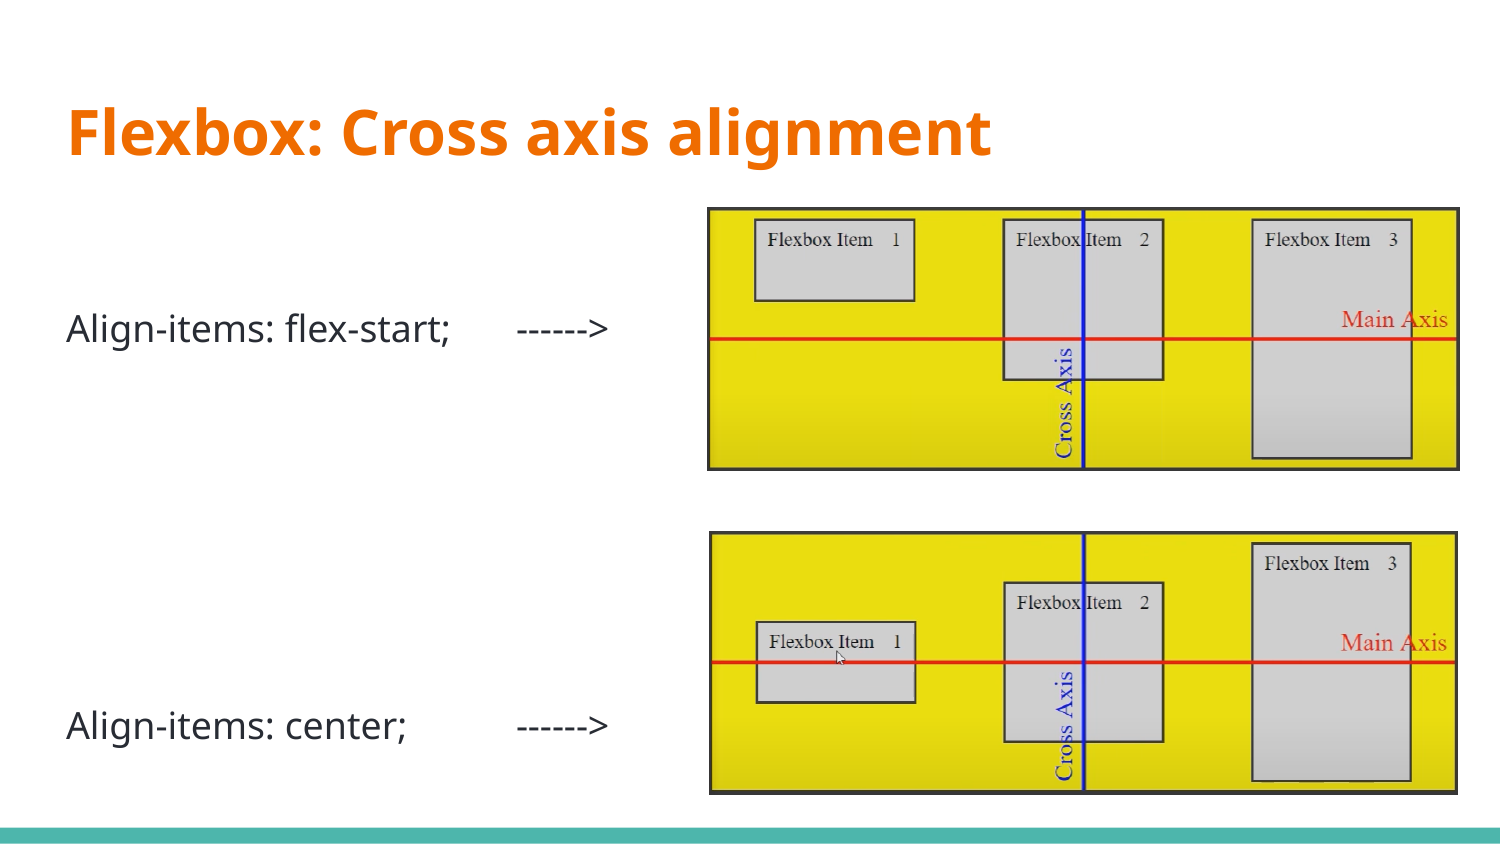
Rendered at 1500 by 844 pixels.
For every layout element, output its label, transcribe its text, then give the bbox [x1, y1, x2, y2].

list Align-items: flex-start; ------> Align-items: center; ------> [51, 207, 646, 795]
title Flexbox: Cross axis alignment [51, 72, 1449, 189]
picture [709, 531, 1458, 795]
picture [706, 207, 1461, 471]
